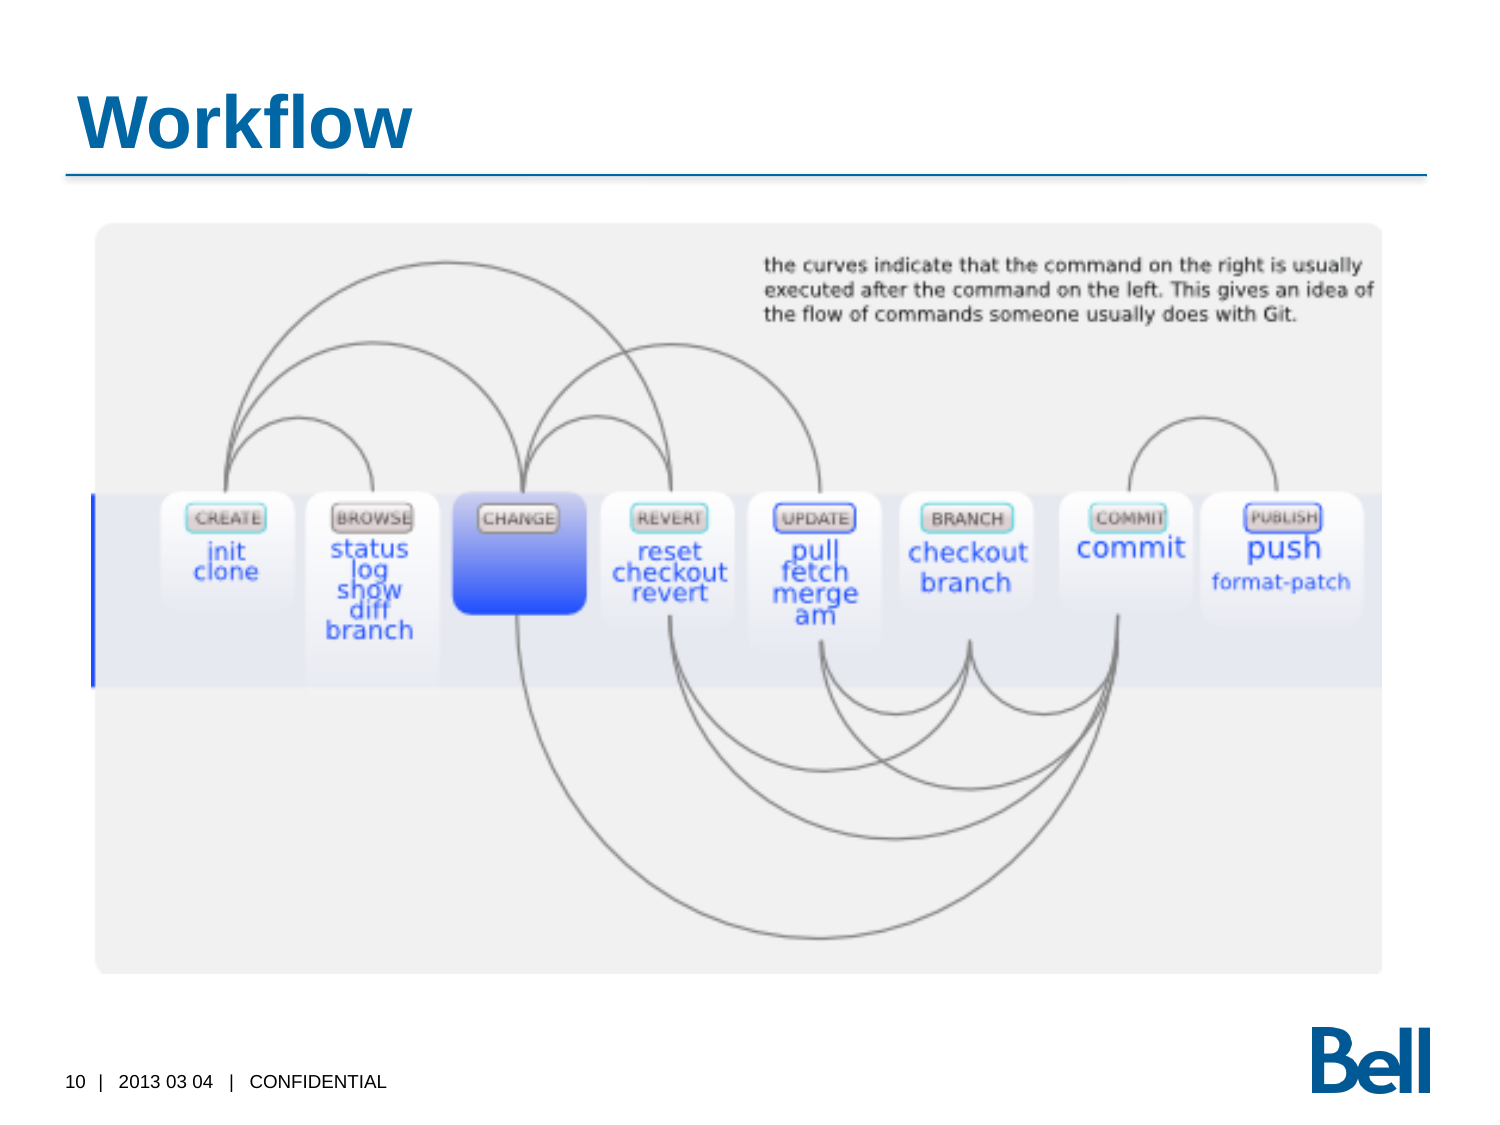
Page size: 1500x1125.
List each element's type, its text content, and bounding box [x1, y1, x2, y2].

slide_number 10 [49, 1061, 128, 1110]
picture [91, 222, 1382, 974]
footer | 2013 03 04 | CONFIDENTIAL [83, 1061, 559, 1114]
picture [1312, 1027, 1430, 1094]
title Workflow [61, 19, 1433, 164]
